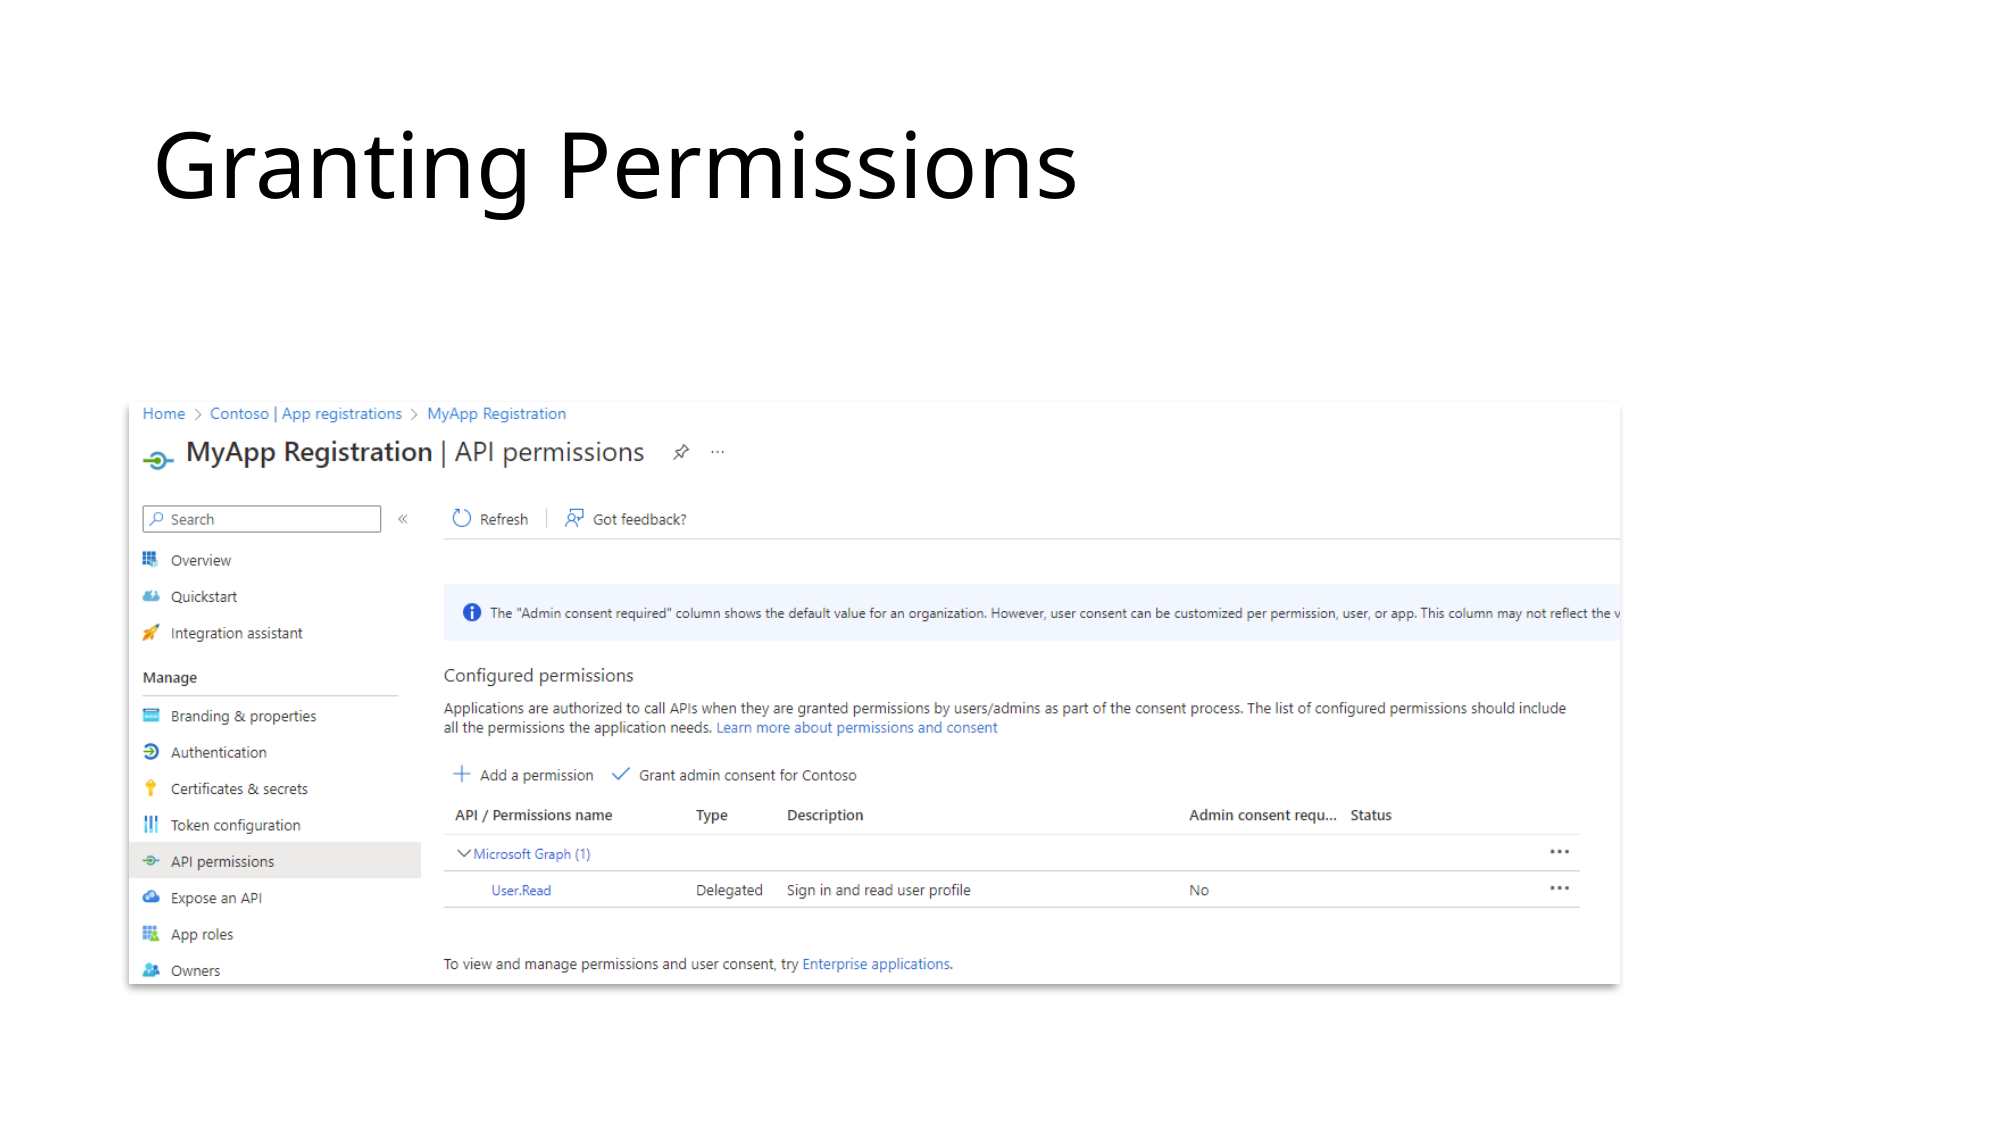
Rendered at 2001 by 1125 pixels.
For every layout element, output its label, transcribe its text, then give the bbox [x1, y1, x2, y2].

picture [129, 402, 1620, 984]
title Granting Permissions [137, 59, 1863, 278]
